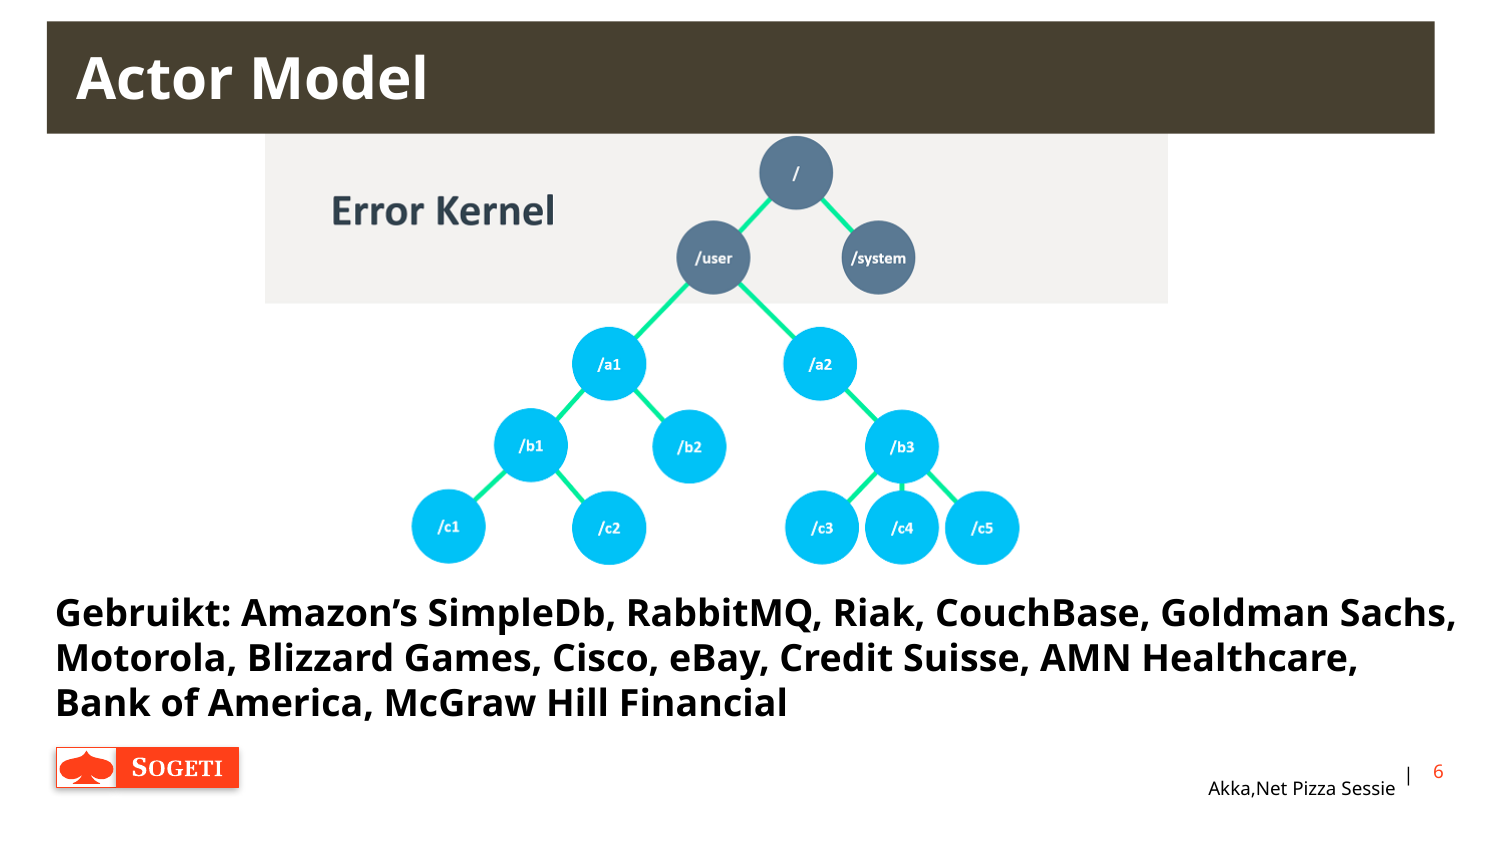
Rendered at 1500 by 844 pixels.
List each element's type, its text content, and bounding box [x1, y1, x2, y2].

title Actor Model [46, 21, 1435, 134]
text_box Gebruikt: Amazon’s SimpleDb, RabbitMQ, Riak, CouchBase, Goldman Sachs, Motorola, Blizzard Games, Cisco, eBay, Credit Suisse, AMN Healthcare, Bank of America, McGraw Hill Financial [40, 581, 1500, 844]
picture [264, 111, 1168, 619]
